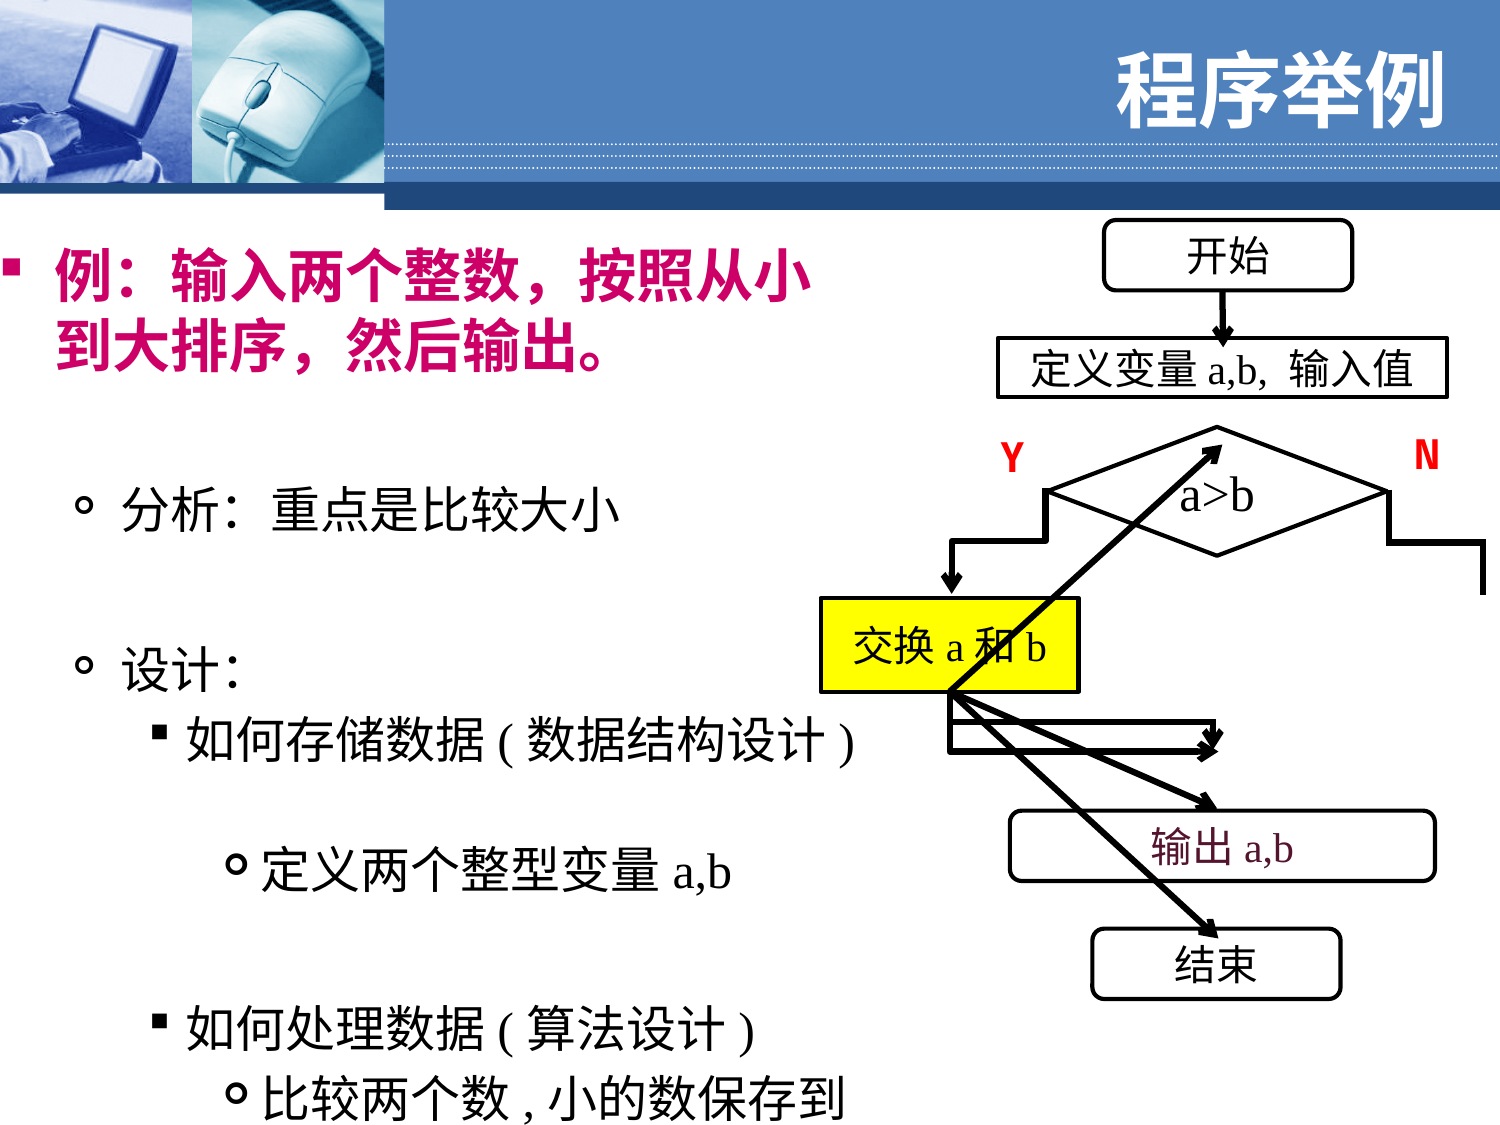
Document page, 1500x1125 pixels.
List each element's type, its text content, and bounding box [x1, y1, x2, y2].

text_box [820, 219, 1500, 1000]
list 例：输入两个整数，按照从小到大排序，然后输出。 分析：重点是比较大小 设计： 如何存储数据(数据结构设计) 定义两个整型变量a,b 如何处理数据(算法设计) 比较两个数,小的数保存到a 然后输出 [0, 231, 874, 1090]
picture [0, 0, 385, 183]
text_box 程序举例 [1045, 30, 1483, 149]
